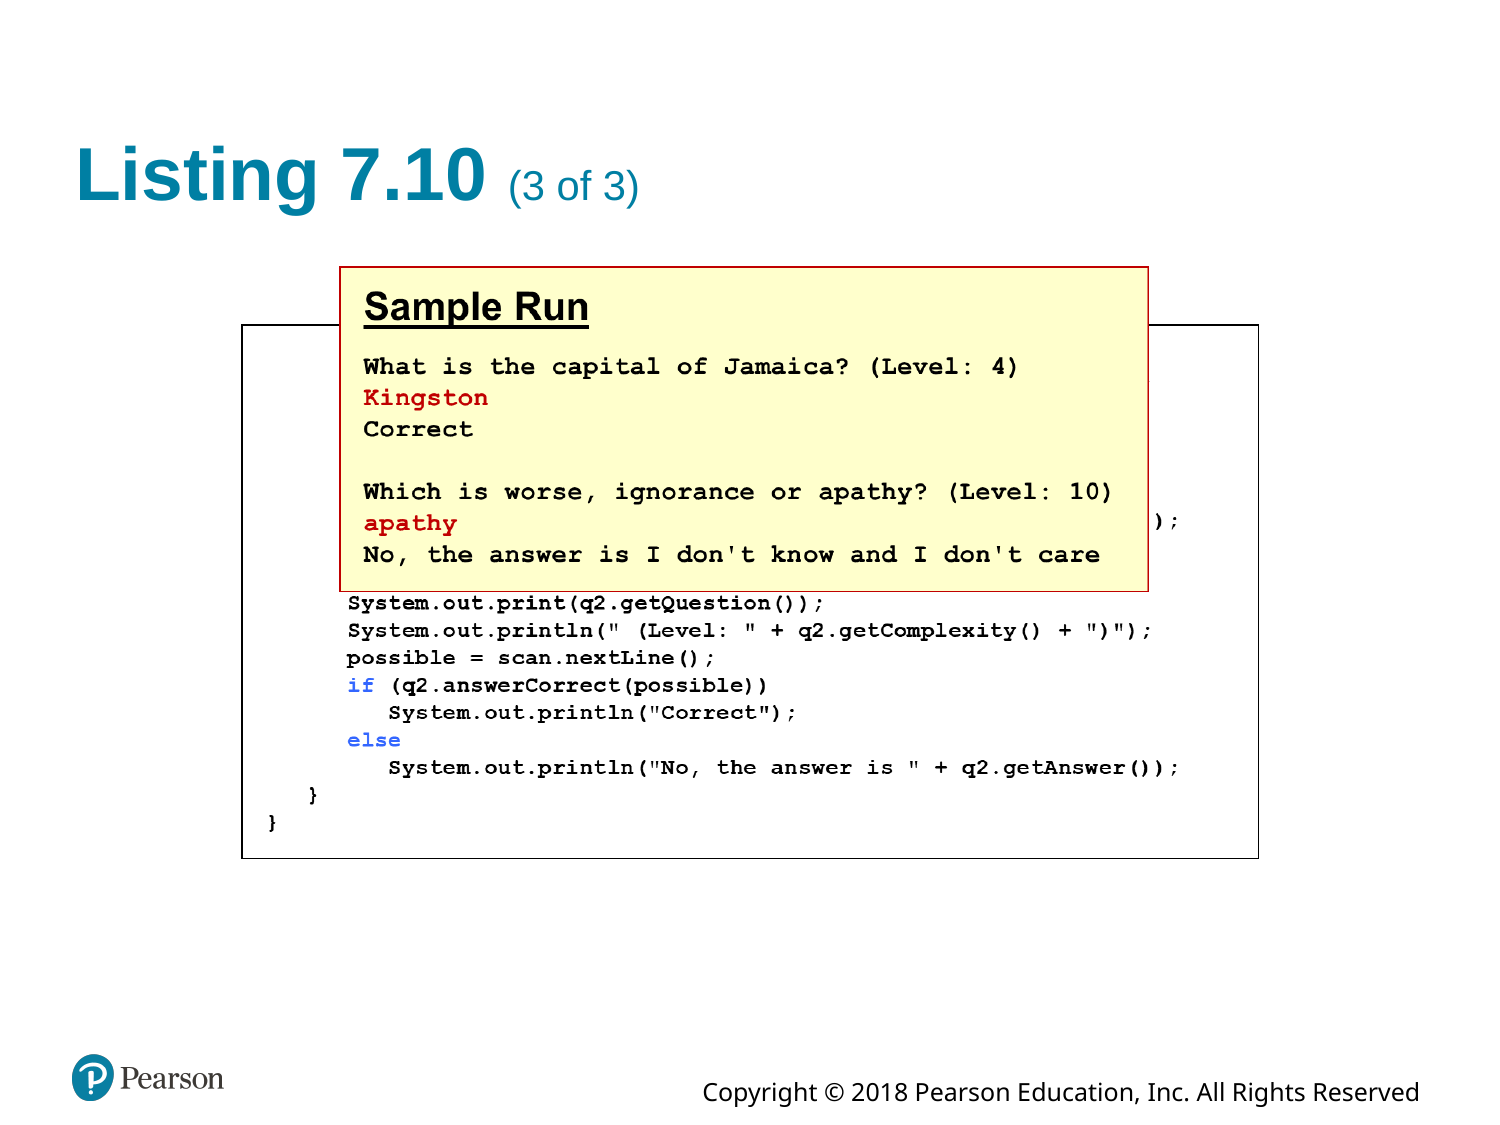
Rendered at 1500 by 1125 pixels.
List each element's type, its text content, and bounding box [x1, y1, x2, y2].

picture [98, 1054, 224, 1101]
picture [80, 1063, 106, 1088]
picture [241, 266, 1259, 859]
picture [72, 1087, 83, 1101]
title Listing 7.10 (3 of 3) [75, 35, 1425, 216]
picture [72, 1054, 88, 1070]
